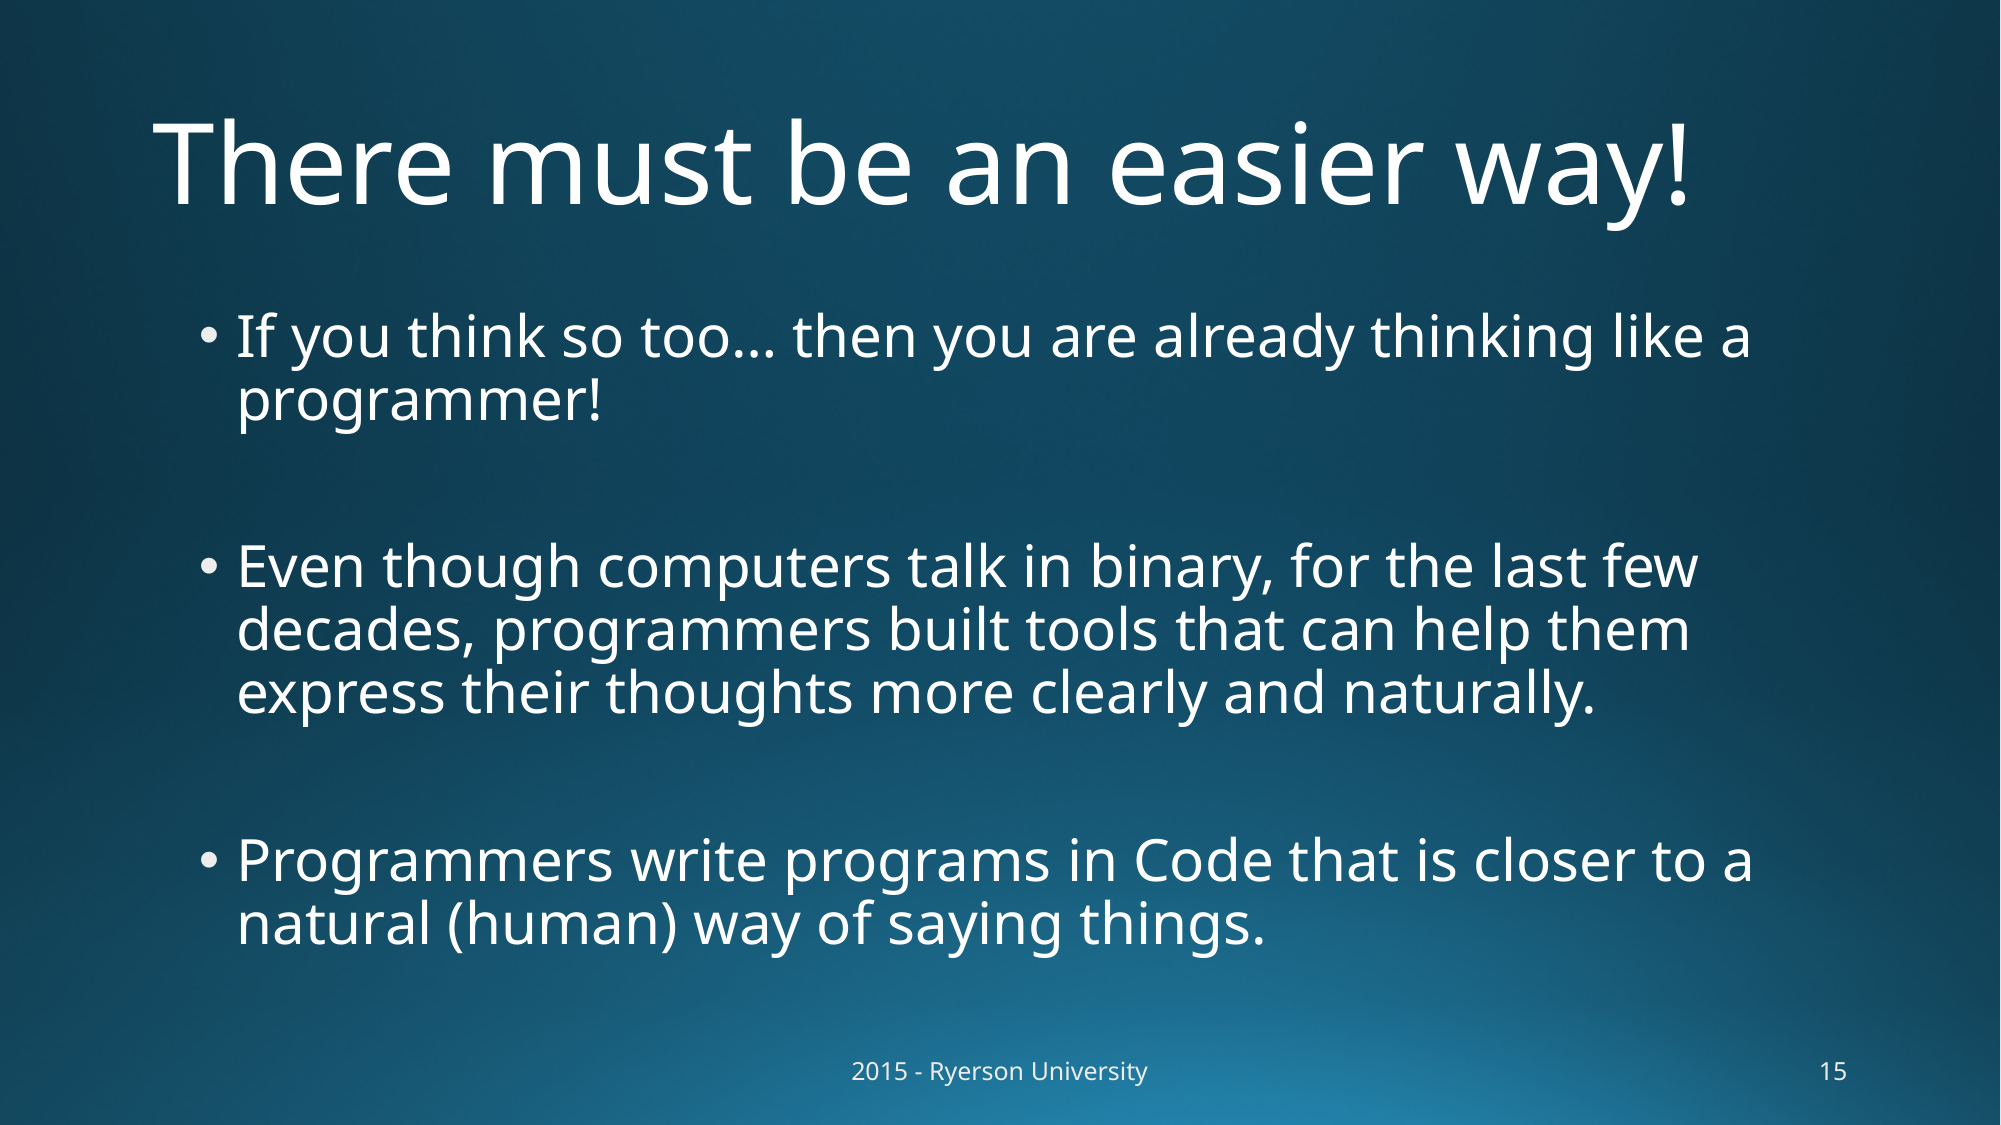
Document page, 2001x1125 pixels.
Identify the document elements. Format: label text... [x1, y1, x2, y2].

list If you think so too… then you are already thinking like a programmer! Even though computers talk in binary, for the last few decades, programmers built tools that can help them express their thoughts more clearly and naturally. Programmers write programs in Code that is closer to a natural (human) way of saying things. [183, 299, 1863, 1014]
picture [0, 0, 2001, 1125]
slide_number 15 [1412, 1042, 1863, 1103]
footer 2015 - Ryerson University [662, 1042, 1338, 1103]
title There must be an easier way! [137, 59, 1863, 278]
